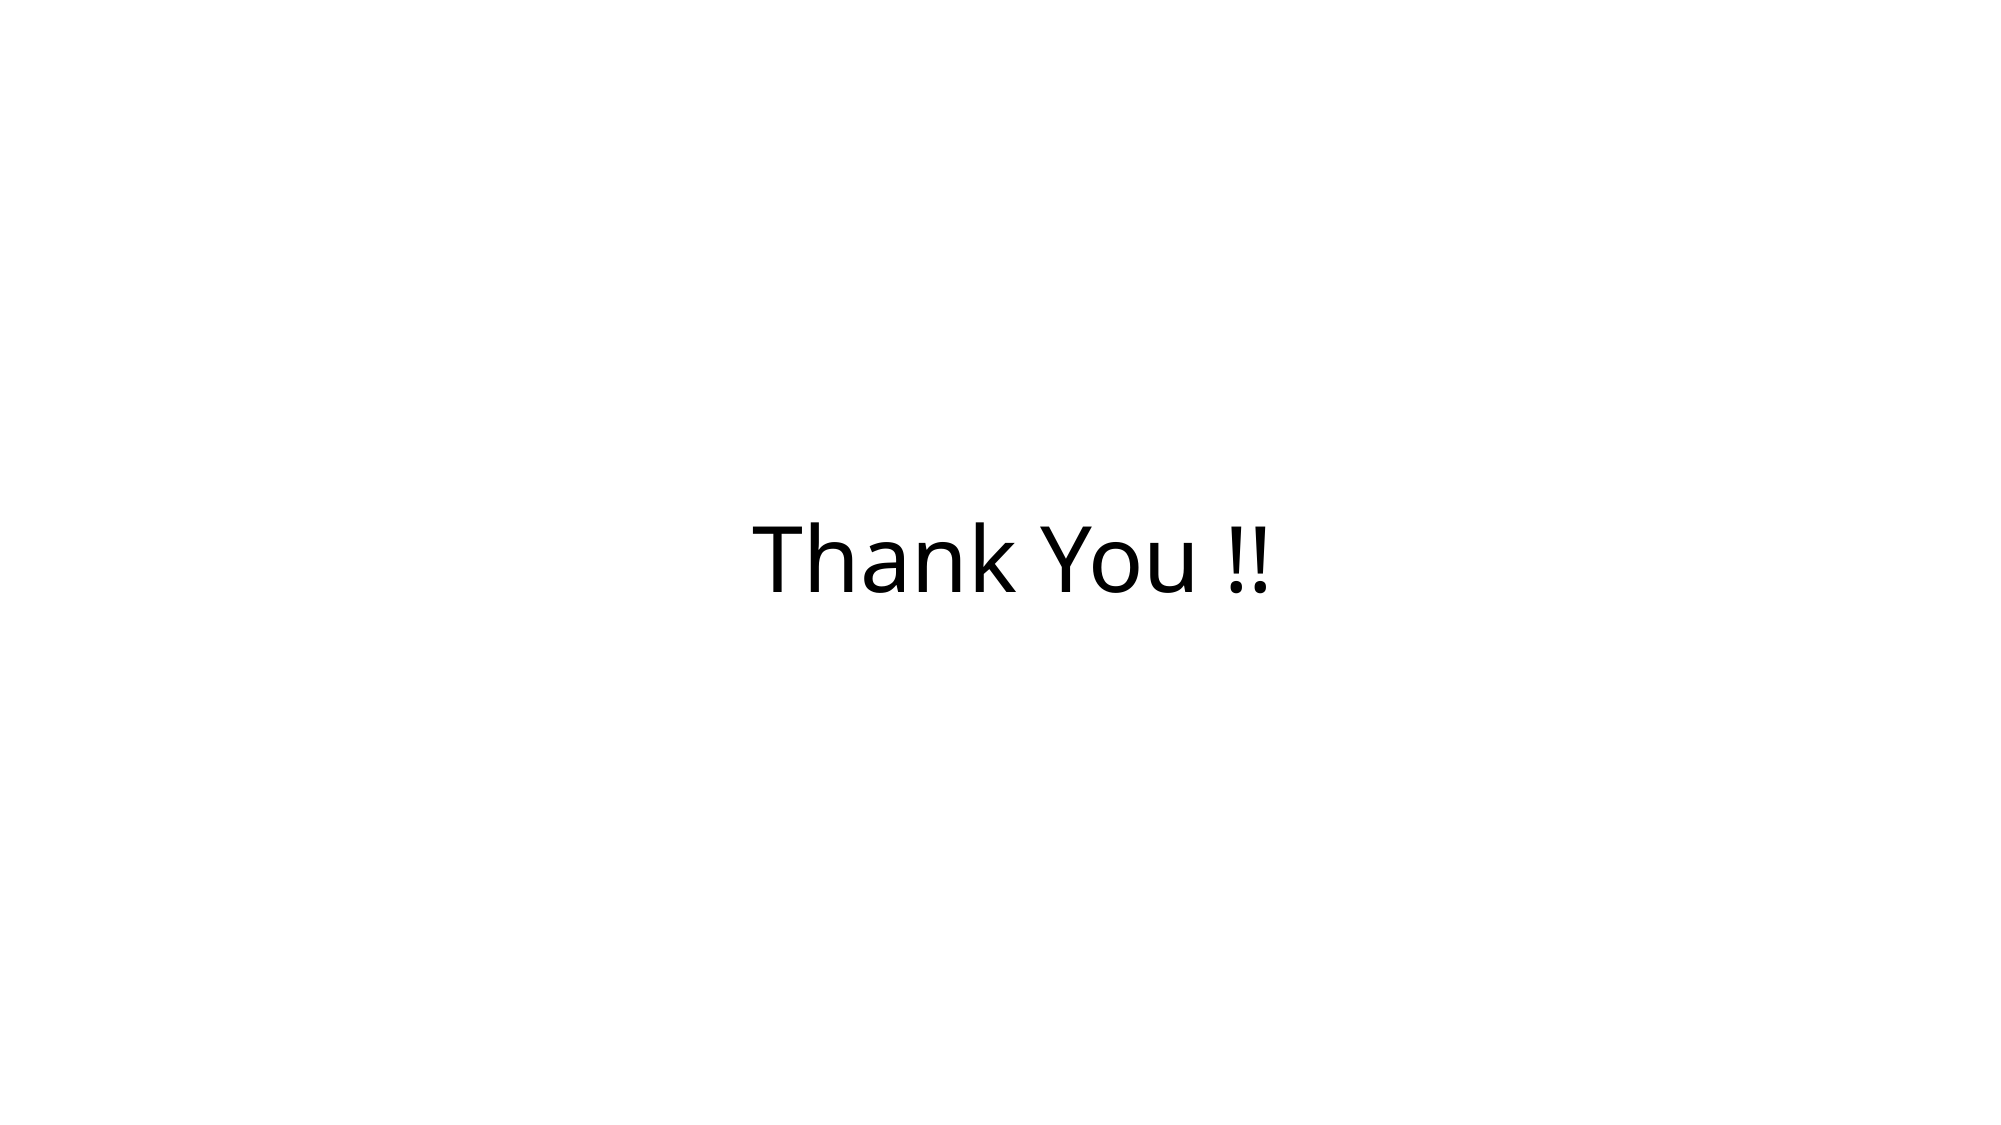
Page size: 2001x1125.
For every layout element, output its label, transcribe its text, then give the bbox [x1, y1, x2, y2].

title Thank You !! [737, 453, 1299, 672]
